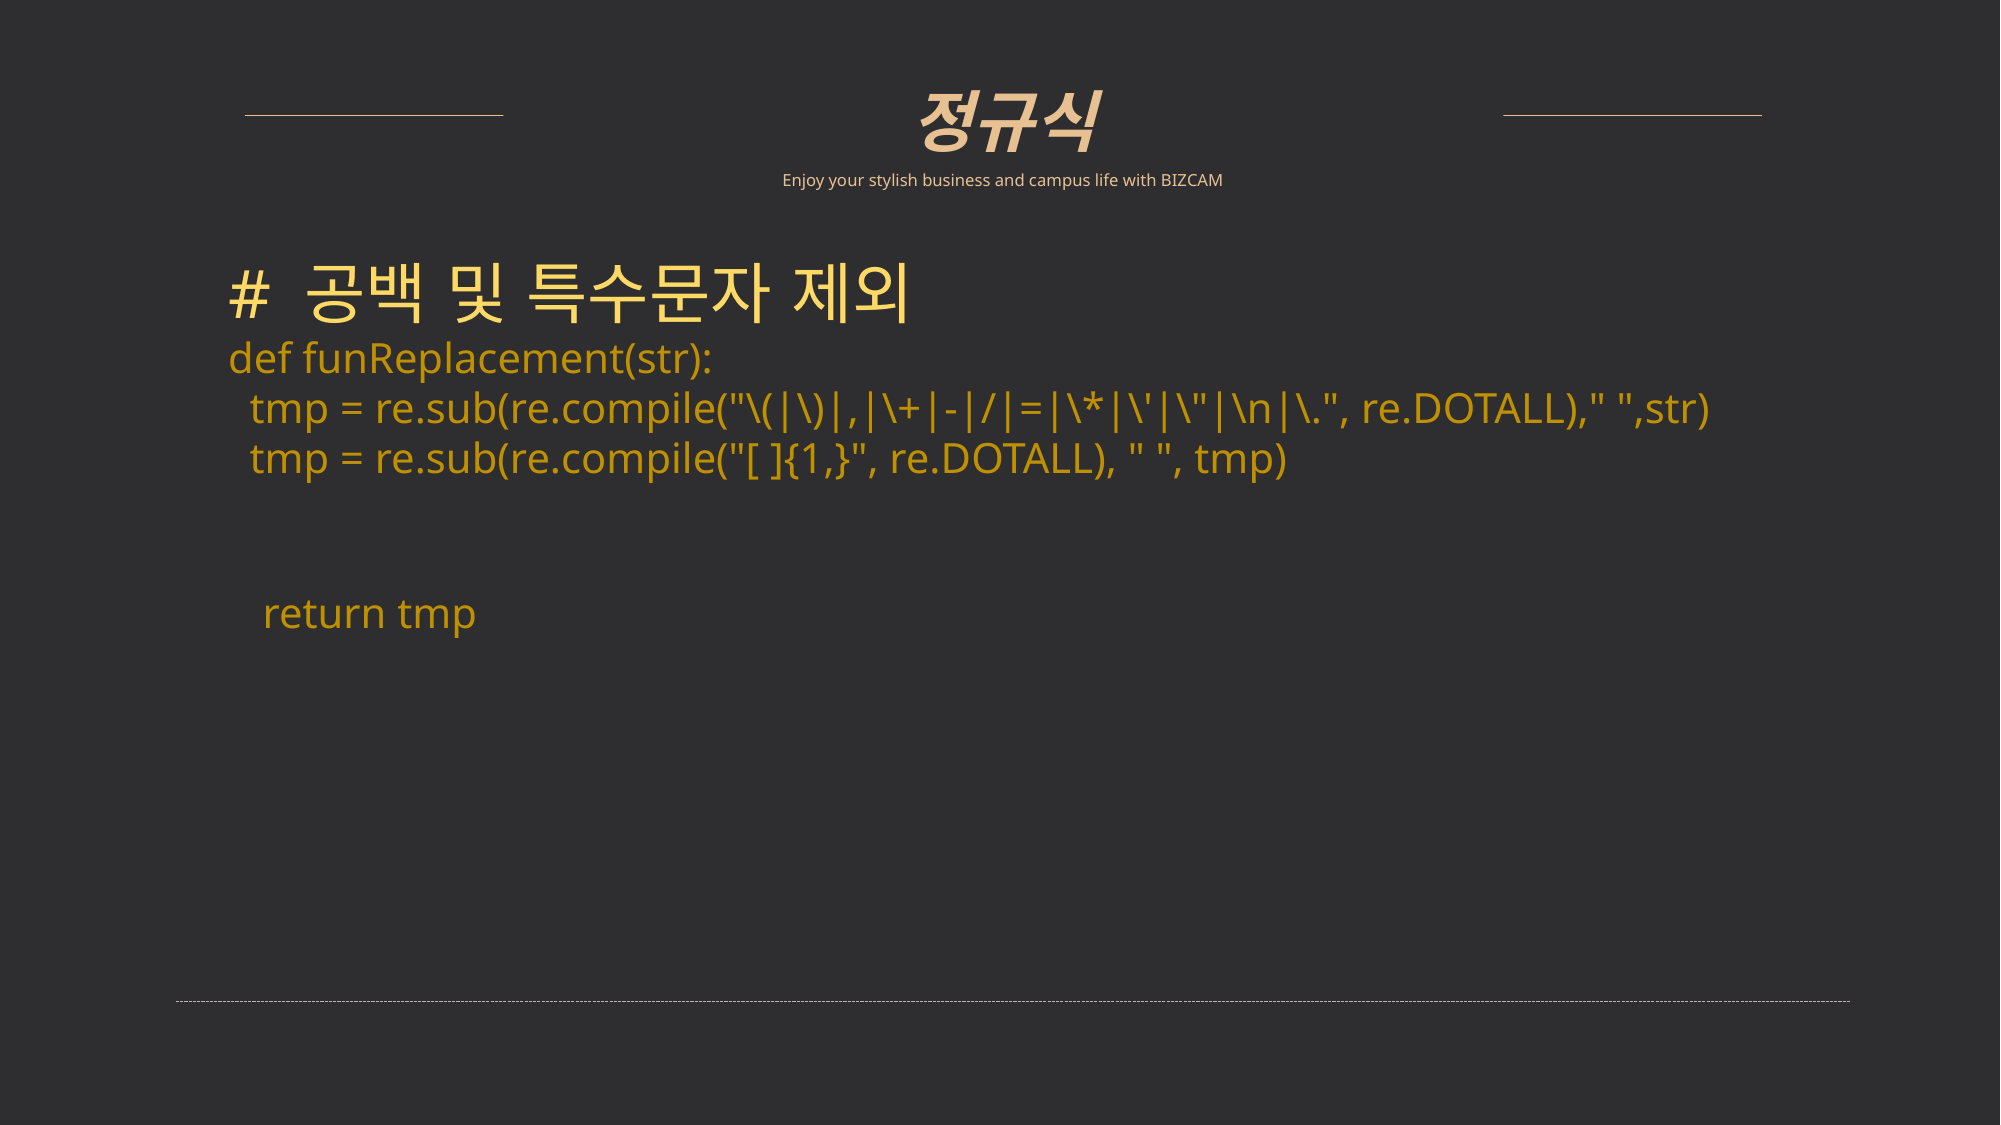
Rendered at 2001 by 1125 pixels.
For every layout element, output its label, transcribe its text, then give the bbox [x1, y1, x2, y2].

text_box 정규식 Enjoy your stylish business and campus life with BIZCAM [503, 116, 1504, 198]
text_box # 공백 및 특수문자 제외 def funReplacement(str): tmp = re.sub(re.compile("\(|\)|,|\+|-|/|=|\*|\'|\"|\n|\.", re.DOTALL)," ",str) tmp = re.sub(re.compile("[ ]{1,}", re.DOTALL), " ", tmp) return tmp [213, 244, 1851, 729]
text_box 정규식 Enjoy your stylish business and campus life with BIZCAM [503, 32, 1504, 115]
